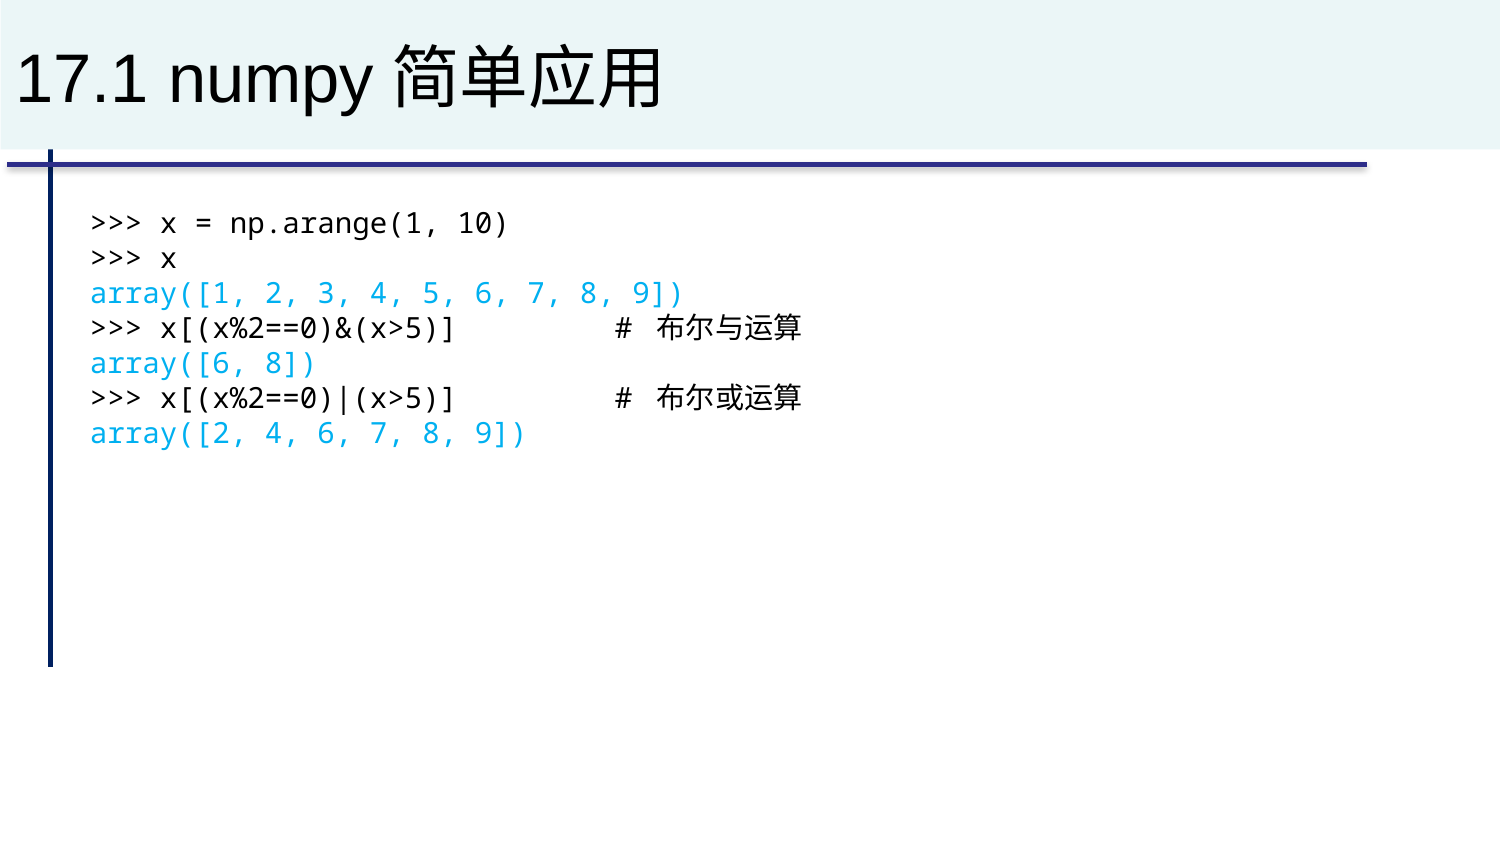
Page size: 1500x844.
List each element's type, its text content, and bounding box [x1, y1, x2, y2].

list >>> x = np.arange(1, 10) >>> x array([1, 2, 3, 4, 5, 6, 7, 8, 9]) >>> x[(x%2==0)&(x>5)] # 布尔与运算 array([6, 8]) >>> x[(x%2==0)|(x>5)] # 布尔或运算 array([2, 4, 6, 7, 8, 9]) [74, 196, 1426, 755]
title 17.1 numpy简单应用 [0, 0, 1500, 150]
